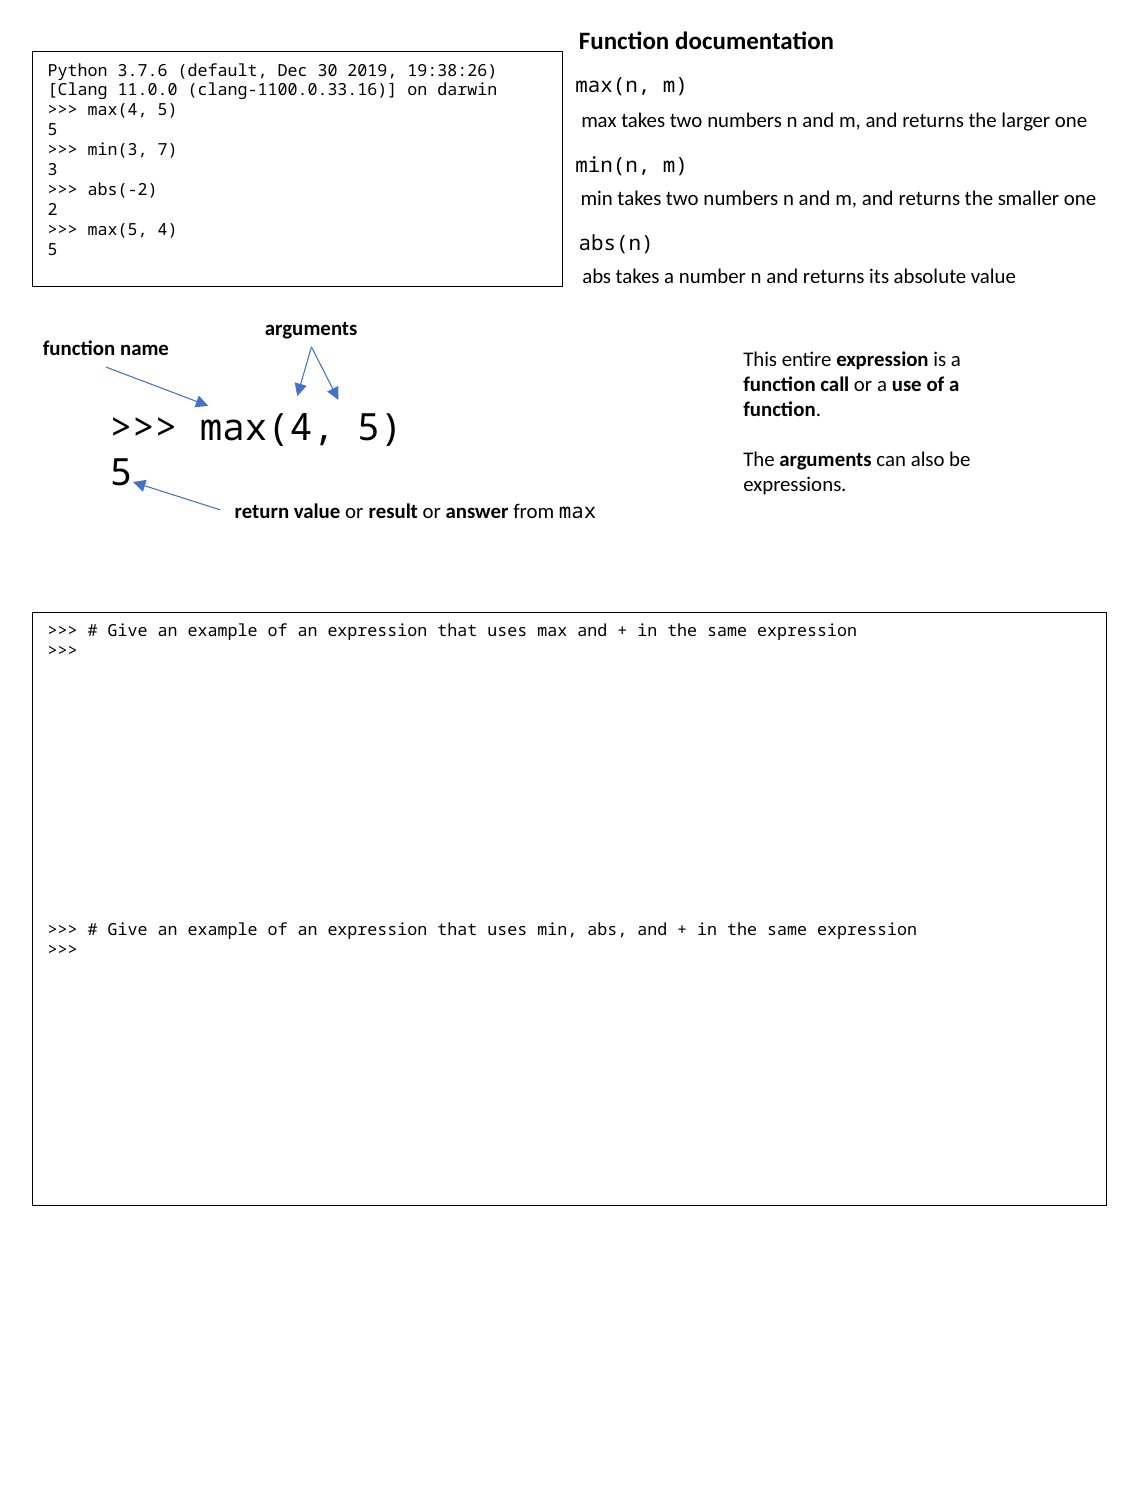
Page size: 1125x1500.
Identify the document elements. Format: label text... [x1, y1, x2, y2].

text_box abs takes a number n and returns its absolute value [567, 255, 1032, 295]
text_box function name [28, 327, 185, 368]
text_box This entire expression is a function call or a use of a function. The arguments can also be expressions. [728, 337, 992, 503]
text_box max(n, m) [560, 64, 703, 105]
text_box abs(n) [563, 222, 669, 263]
text_box >>> # Give an example of an expression that uses max and + in the same expression >>> >>> # Give an example of an expression that uses min, abs, and + in the same expression >>> [32, 612, 1107, 1206]
text_box >>> max(4, 5) 5 [94, 395, 500, 501]
text_box return value or result or answer from max [219, 489, 612, 530]
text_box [132, 482, 219, 511]
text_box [106, 367, 209, 406]
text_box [297, 347, 311, 396]
text_box min takes two numbers n and m, and returns the smaller one [565, 177, 1112, 217]
text_box Function documentation [564, 17, 947, 62]
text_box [311, 347, 339, 400]
text_box min(n, m) [560, 144, 703, 185]
text_box arguments [250, 307, 373, 347]
text_box max takes two numbers n and m, and returns the larger one [566, 99, 1103, 140]
text_box Python 3.7.6 (default, Dec 30 2019, 19:38:26) [Clang 11.0.0 (clang-1100.0.33.16)] on darwin >>> max(4, 5) 5 >>> min(3, 7) 3 >>> abs(-2) 2 >>> max(5, 4) 5 [32, 51, 563, 287]
